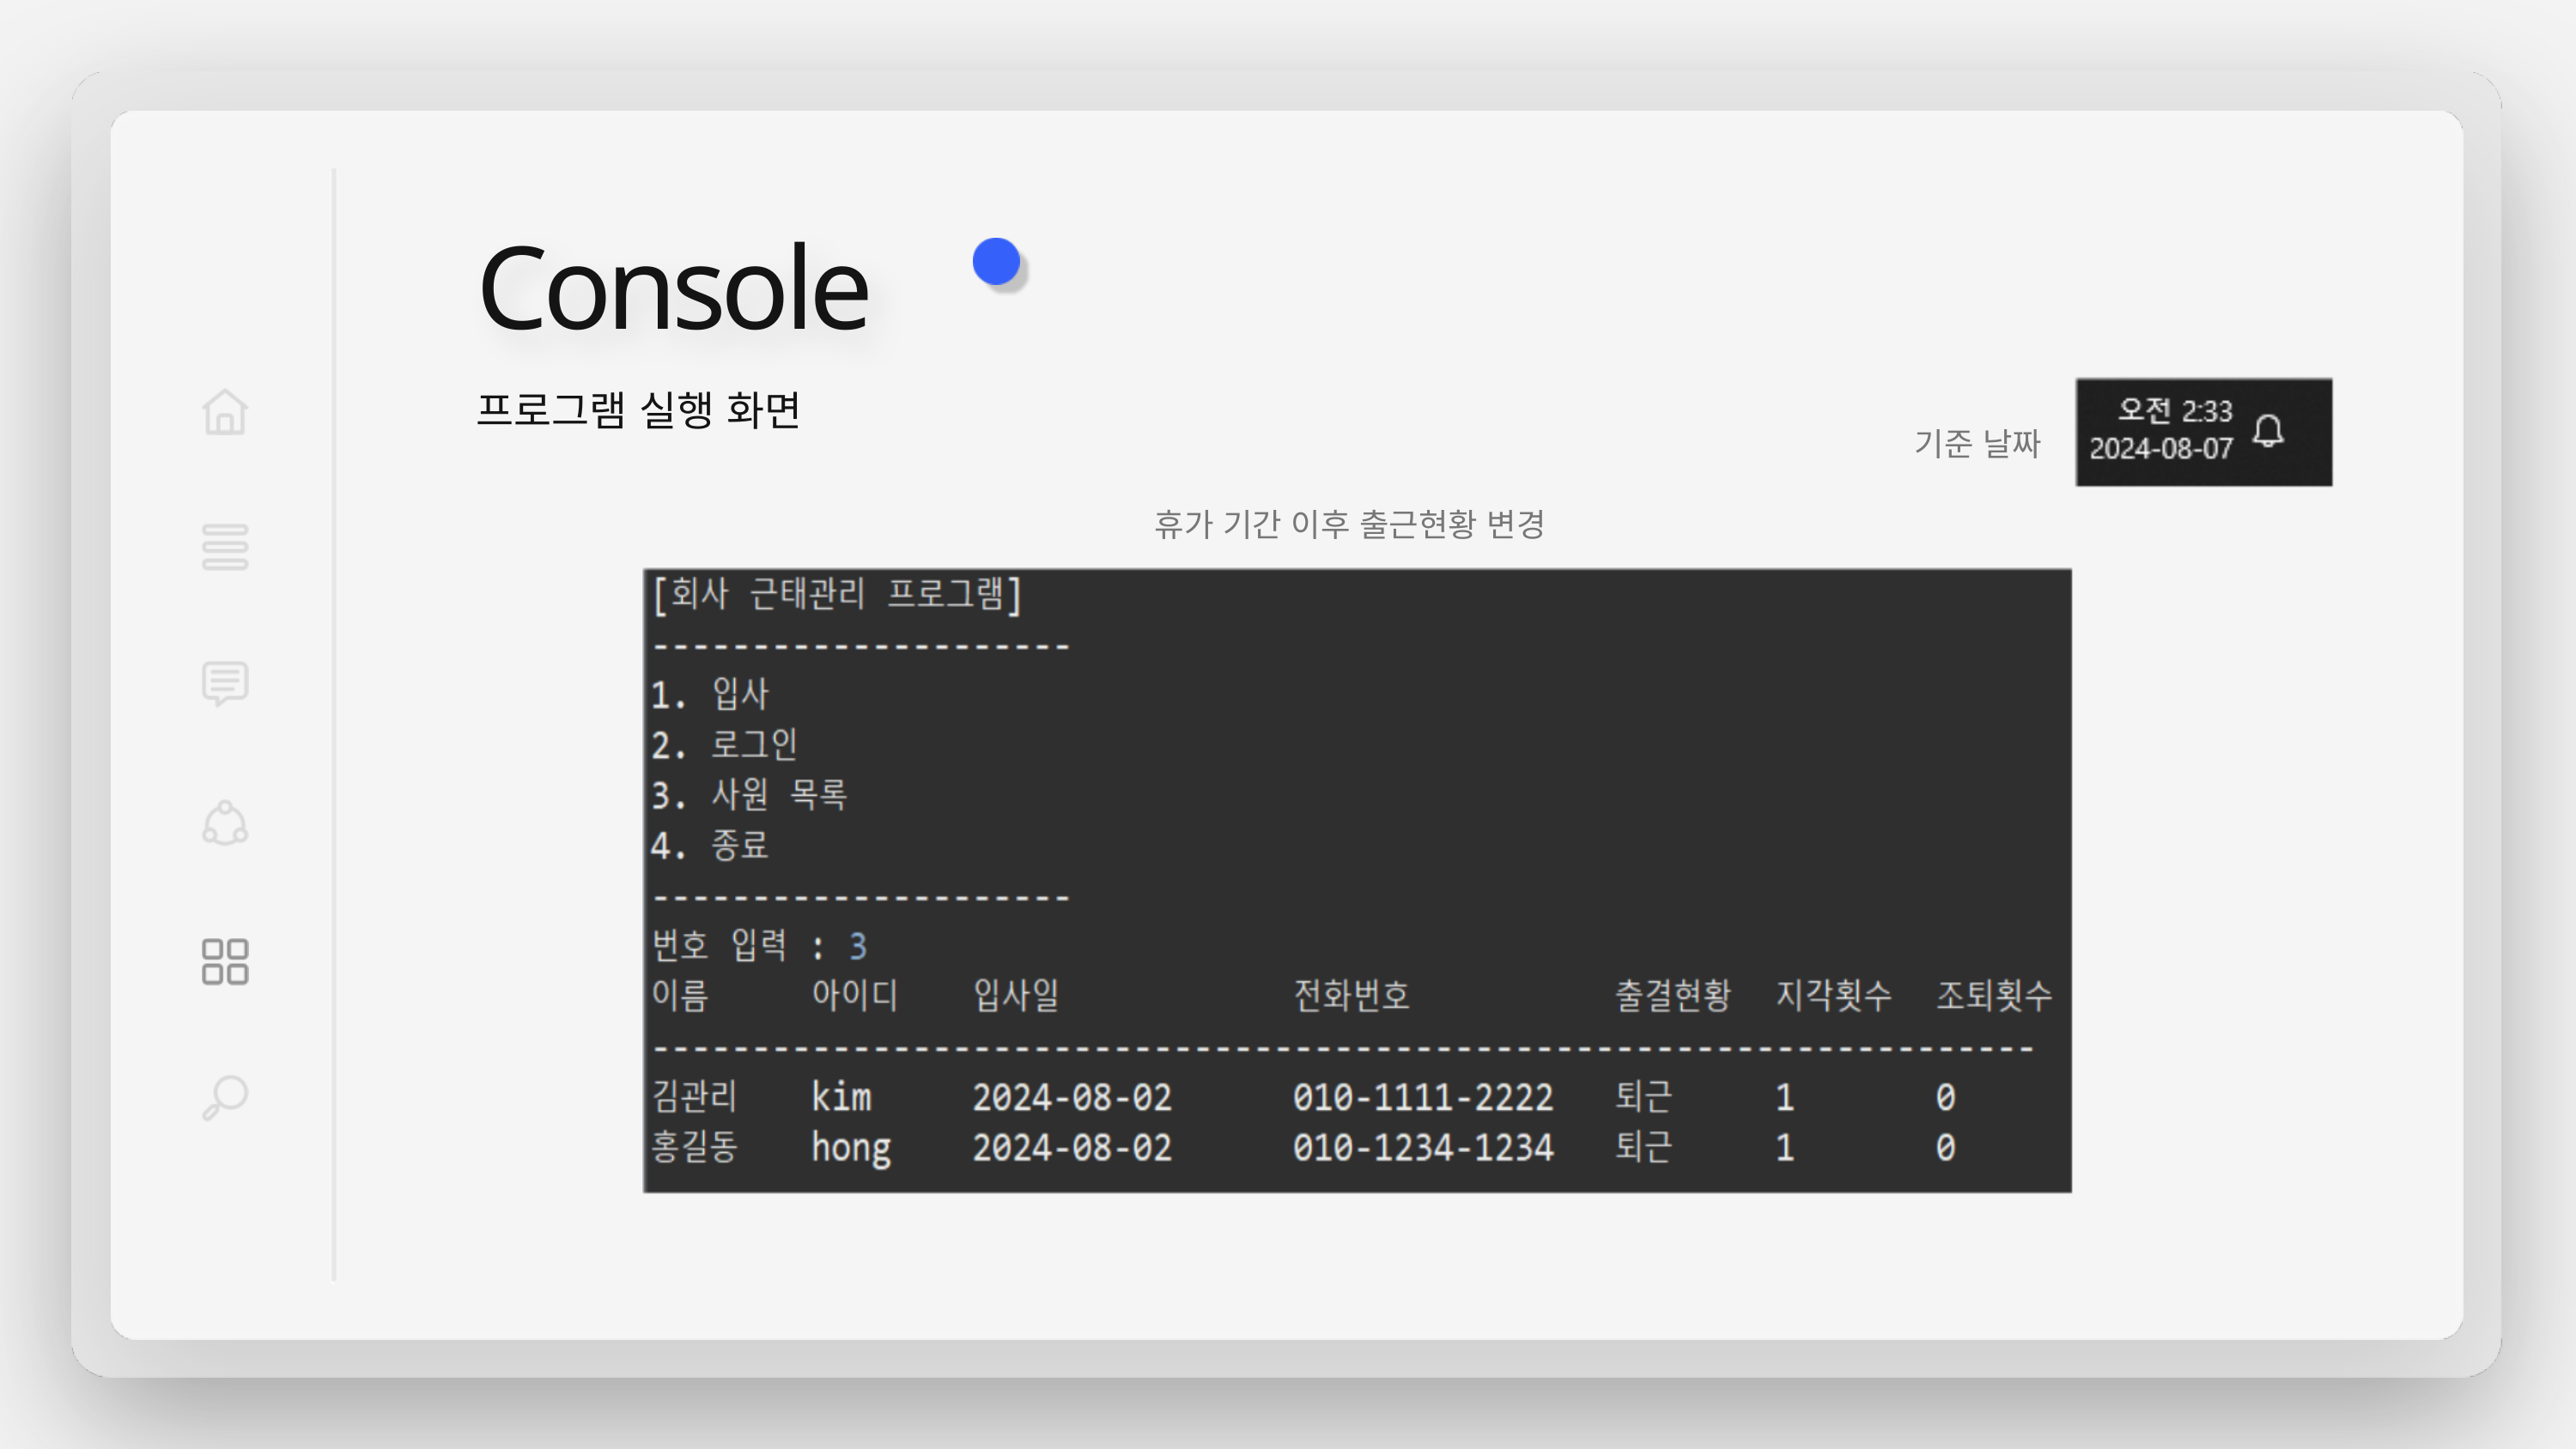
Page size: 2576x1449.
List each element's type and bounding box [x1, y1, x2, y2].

picture [0, 71, 2503, 1378]
